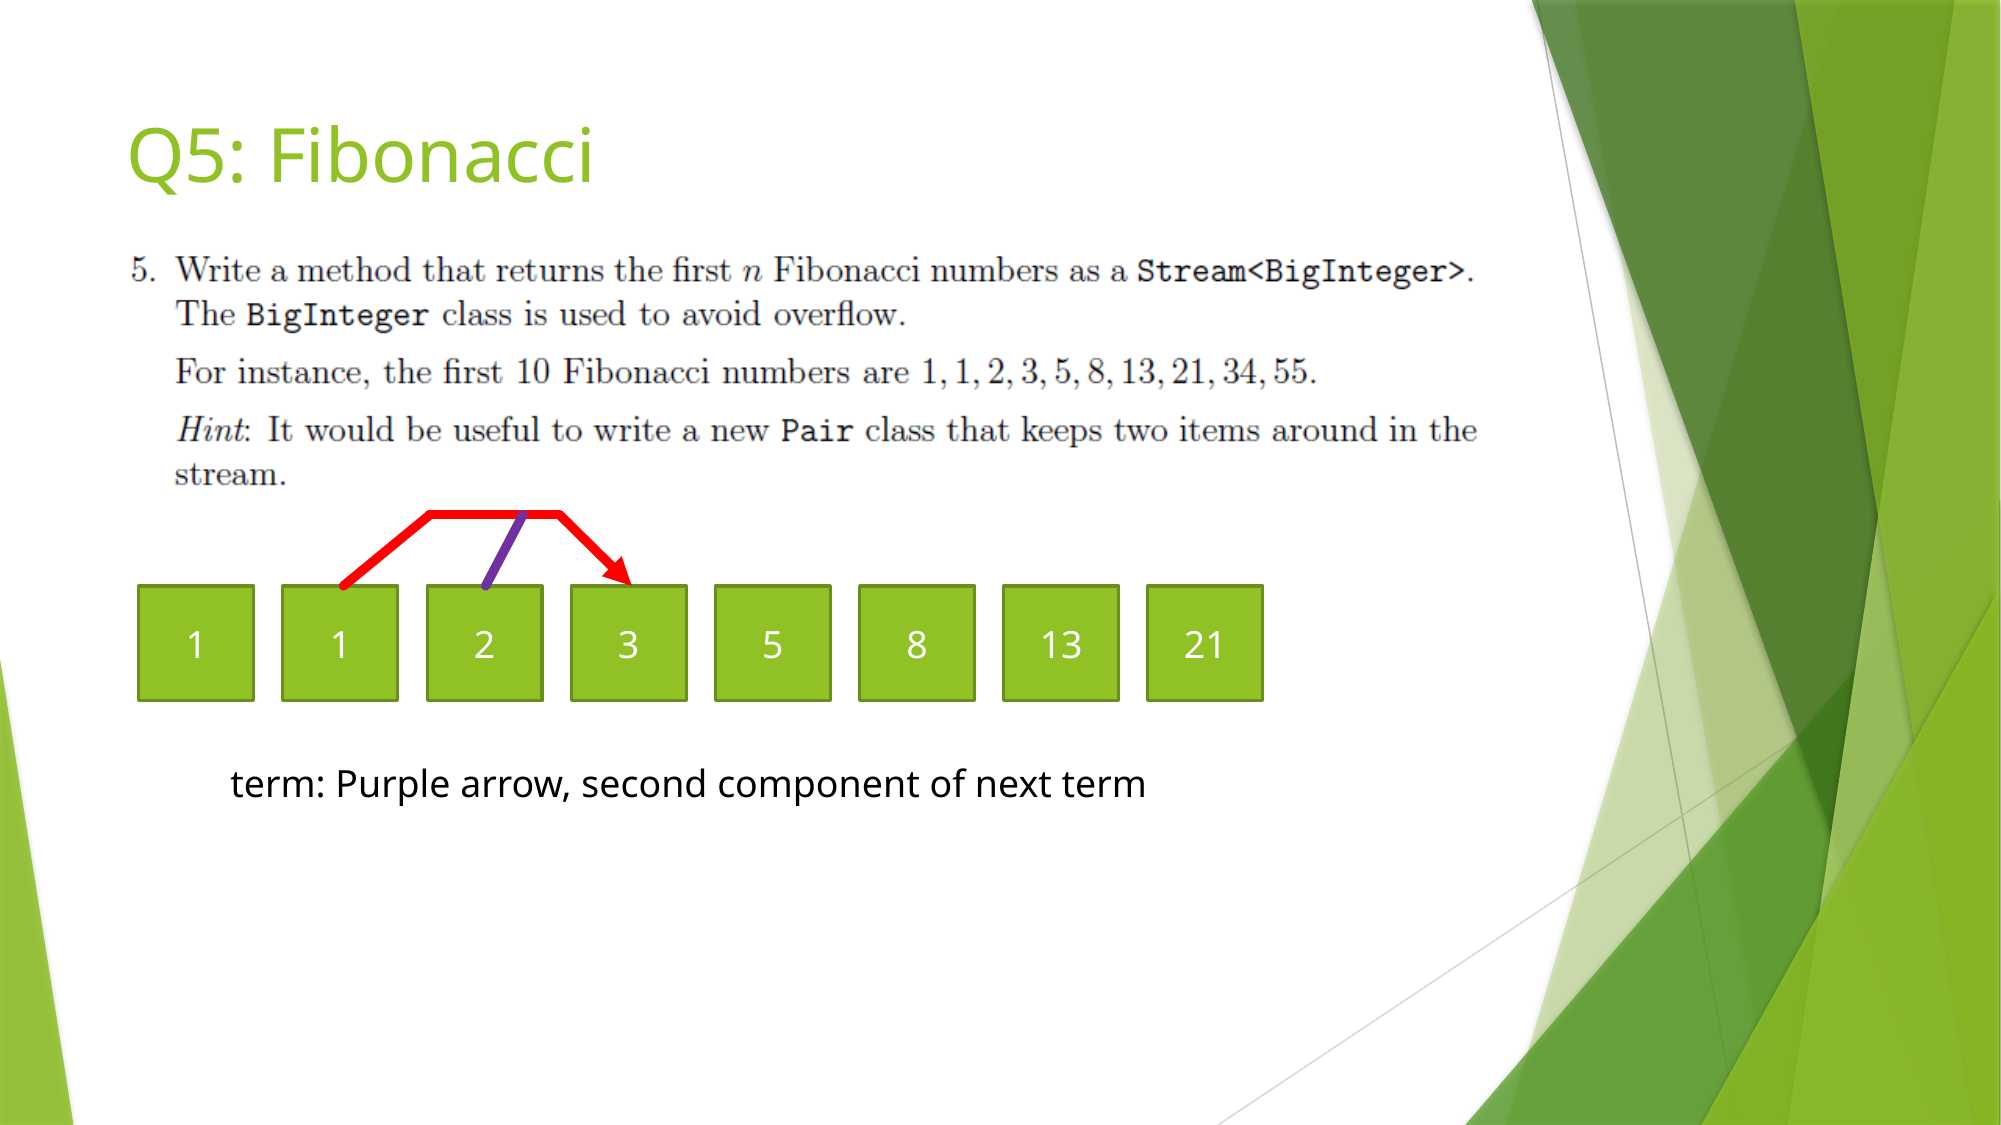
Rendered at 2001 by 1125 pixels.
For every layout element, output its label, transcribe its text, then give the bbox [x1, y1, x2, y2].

text_box 13 [1002, 584, 1120, 702]
text_box 21 [1146, 584, 1264, 702]
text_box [485, 514, 524, 587]
title Q5: Fibonacci [111, 99, 1522, 207]
text_box 2 [426, 584, 544, 702]
text_box 1 [281, 584, 399, 702]
text_box 3 [570, 584, 688, 702]
text_box 1 [137, 584, 255, 702]
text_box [342, 514, 431, 587]
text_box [558, 514, 633, 587]
text_box 8 [858, 584, 976, 702]
picture [110, 207, 1531, 516]
text_box 5 [714, 584, 832, 702]
